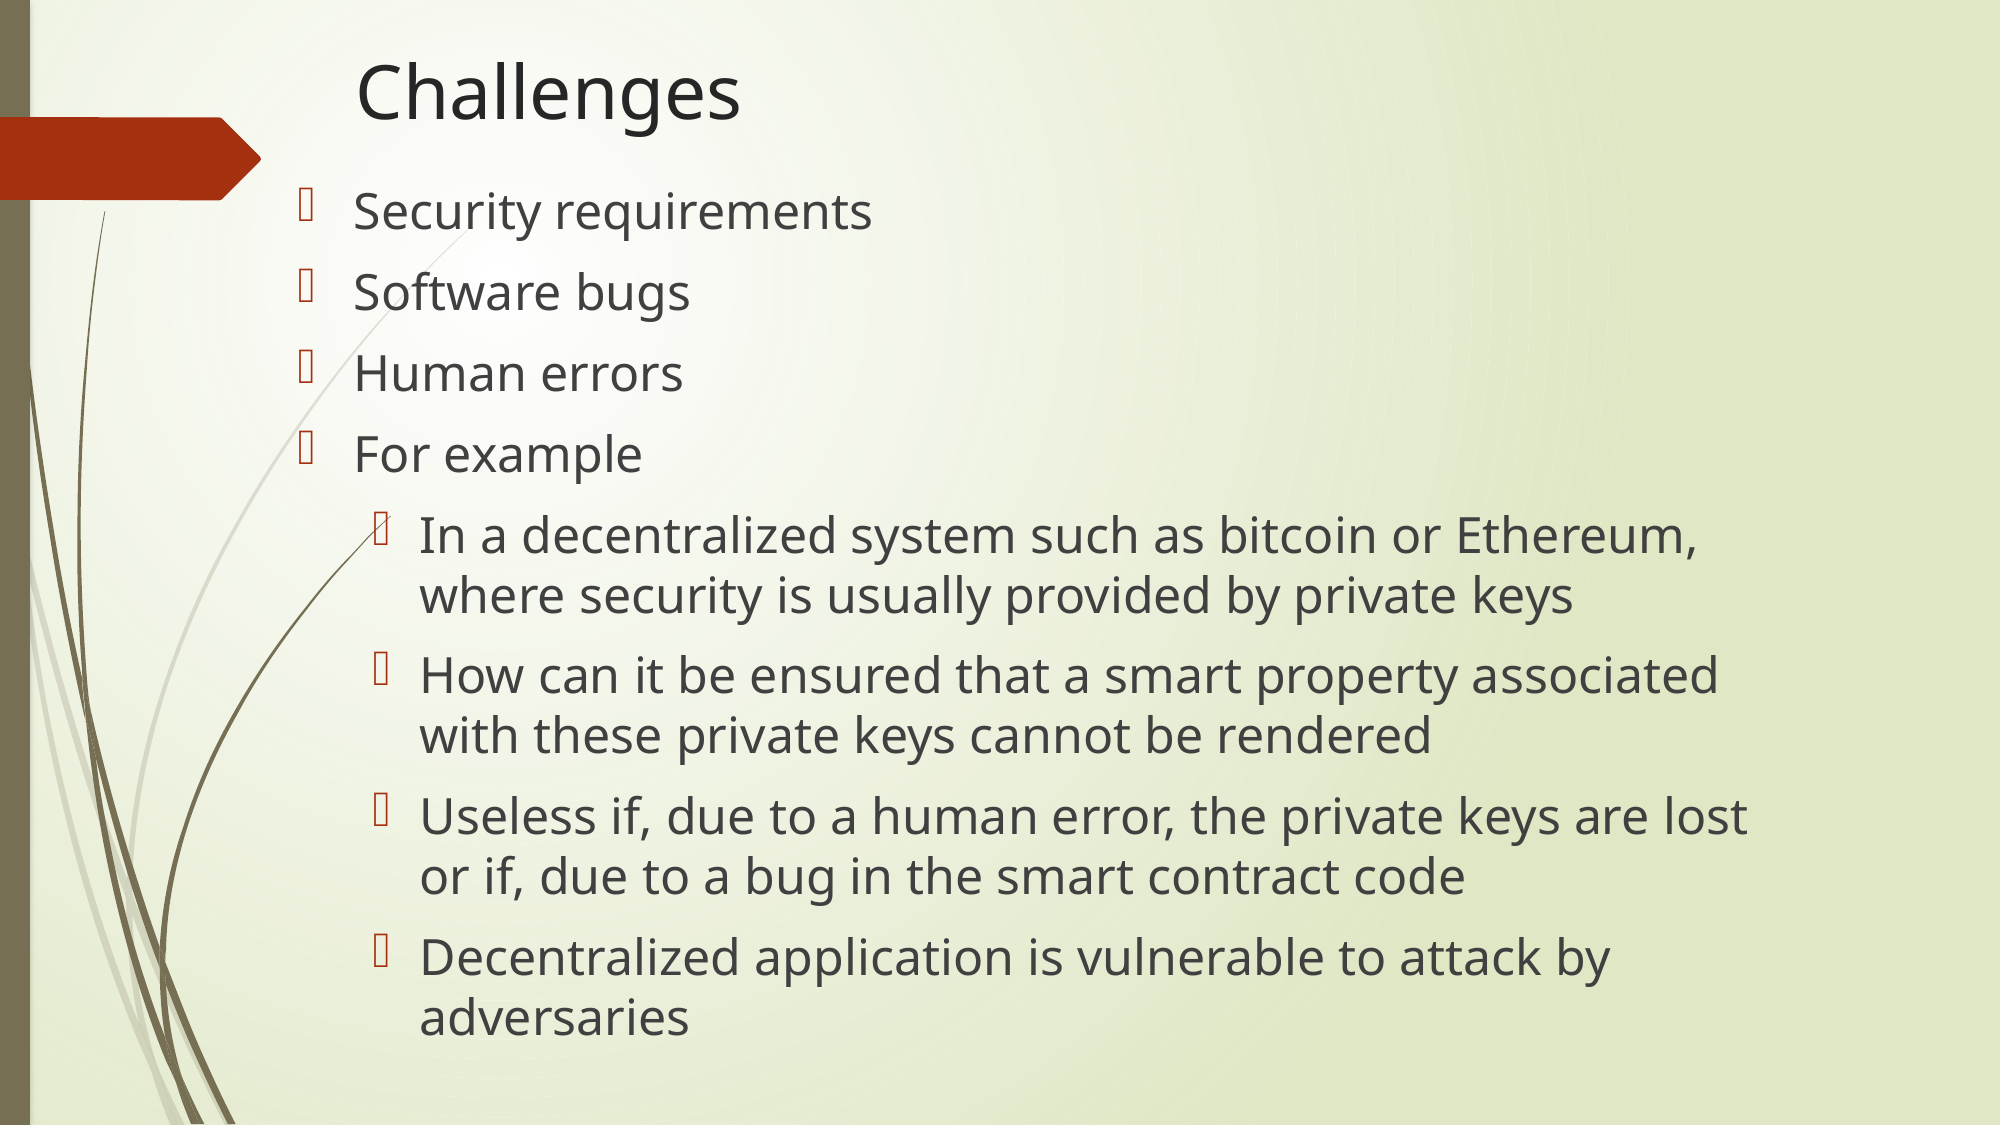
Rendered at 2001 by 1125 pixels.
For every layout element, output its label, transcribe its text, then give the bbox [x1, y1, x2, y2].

title Challenges [340, 36, 1803, 247]
list Security requirements Software bugs Human errors For example In a decentralized system such as bitcoin or Ethereum, where security is usually provided by private keys How can it be ensured that a smart property associated with these private keys cannot be rendered Useless if, due to a human error, the private keys are lost or if, due to a bug in the smart contract code Decentralized application is vulnerable to attack by adversaries [282, 172, 1786, 953]
